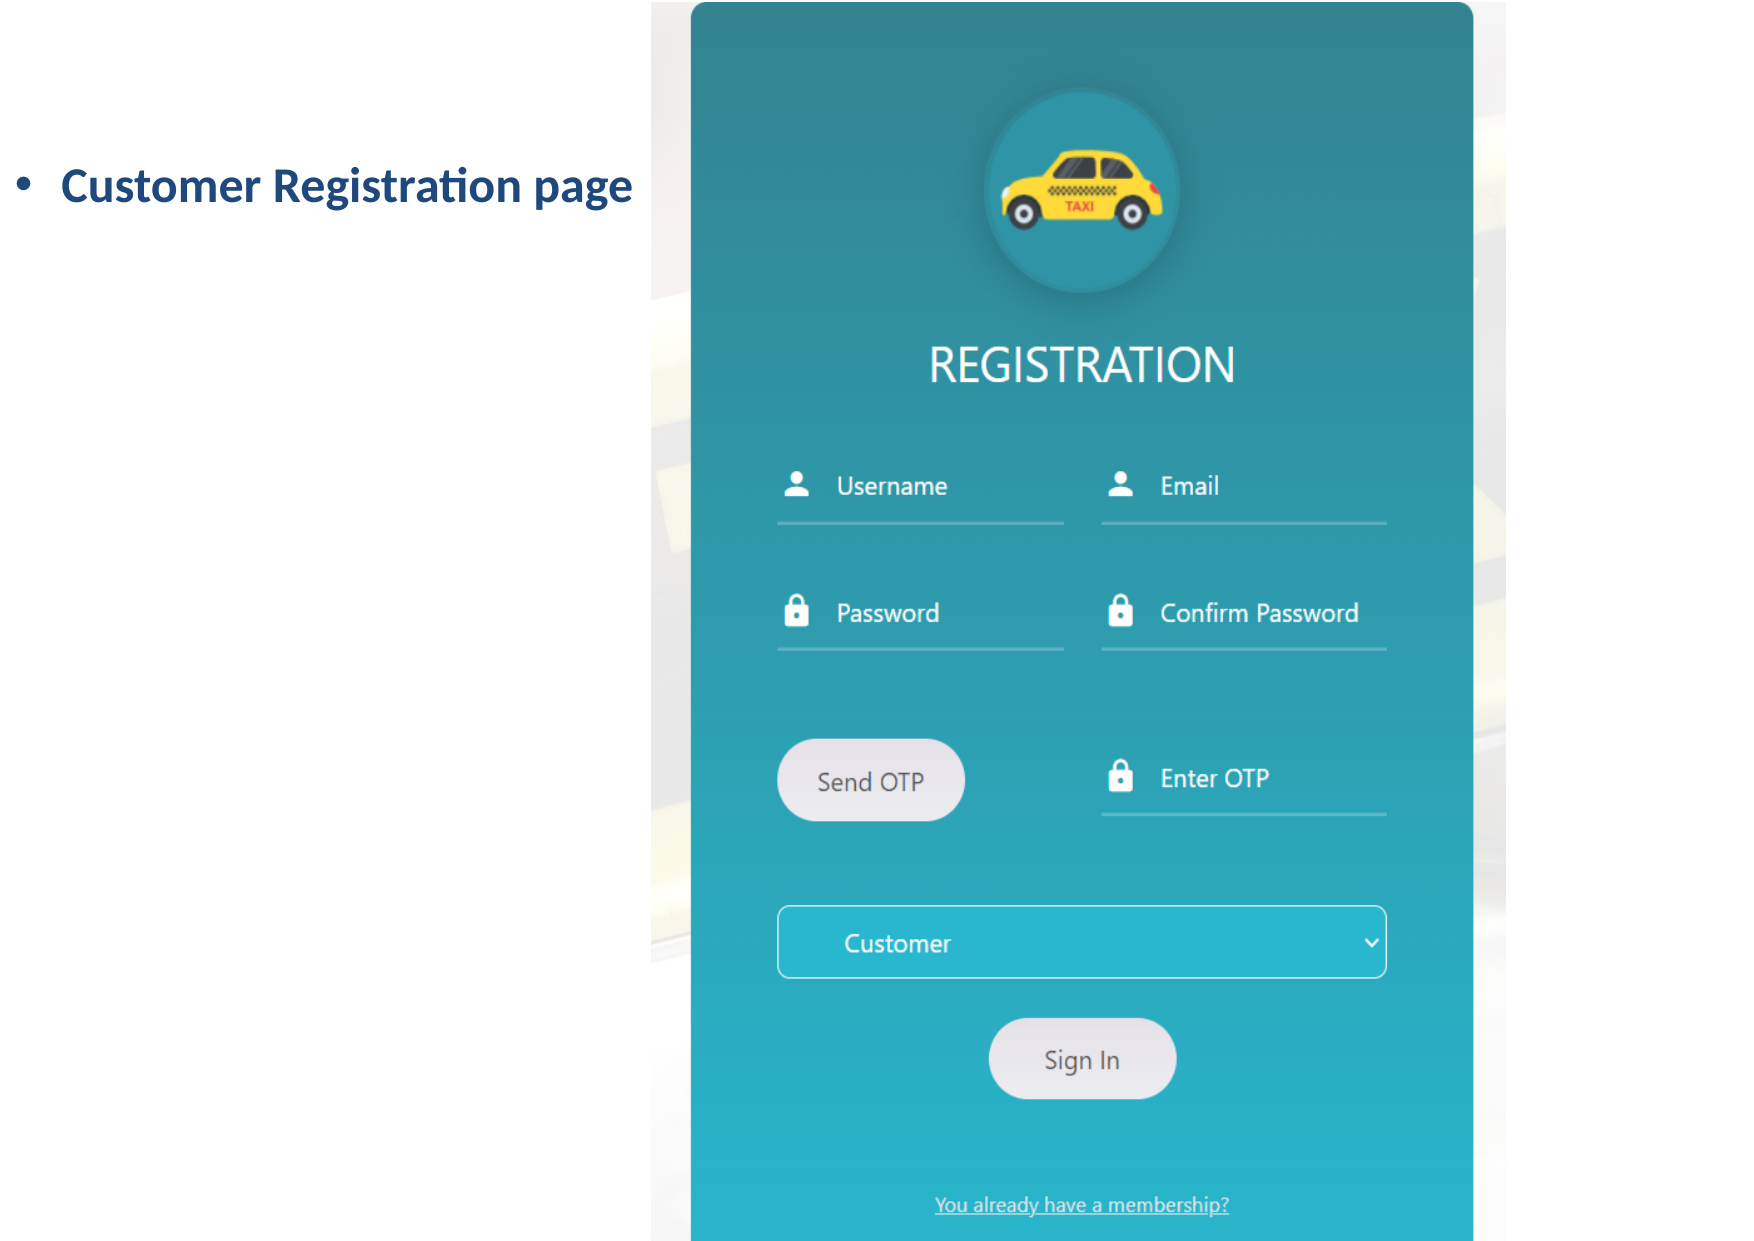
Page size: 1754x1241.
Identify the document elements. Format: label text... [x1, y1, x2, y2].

text_box Customer Registration page [0, 145, 646, 220]
picture [651, 1, 1506, 1241]
